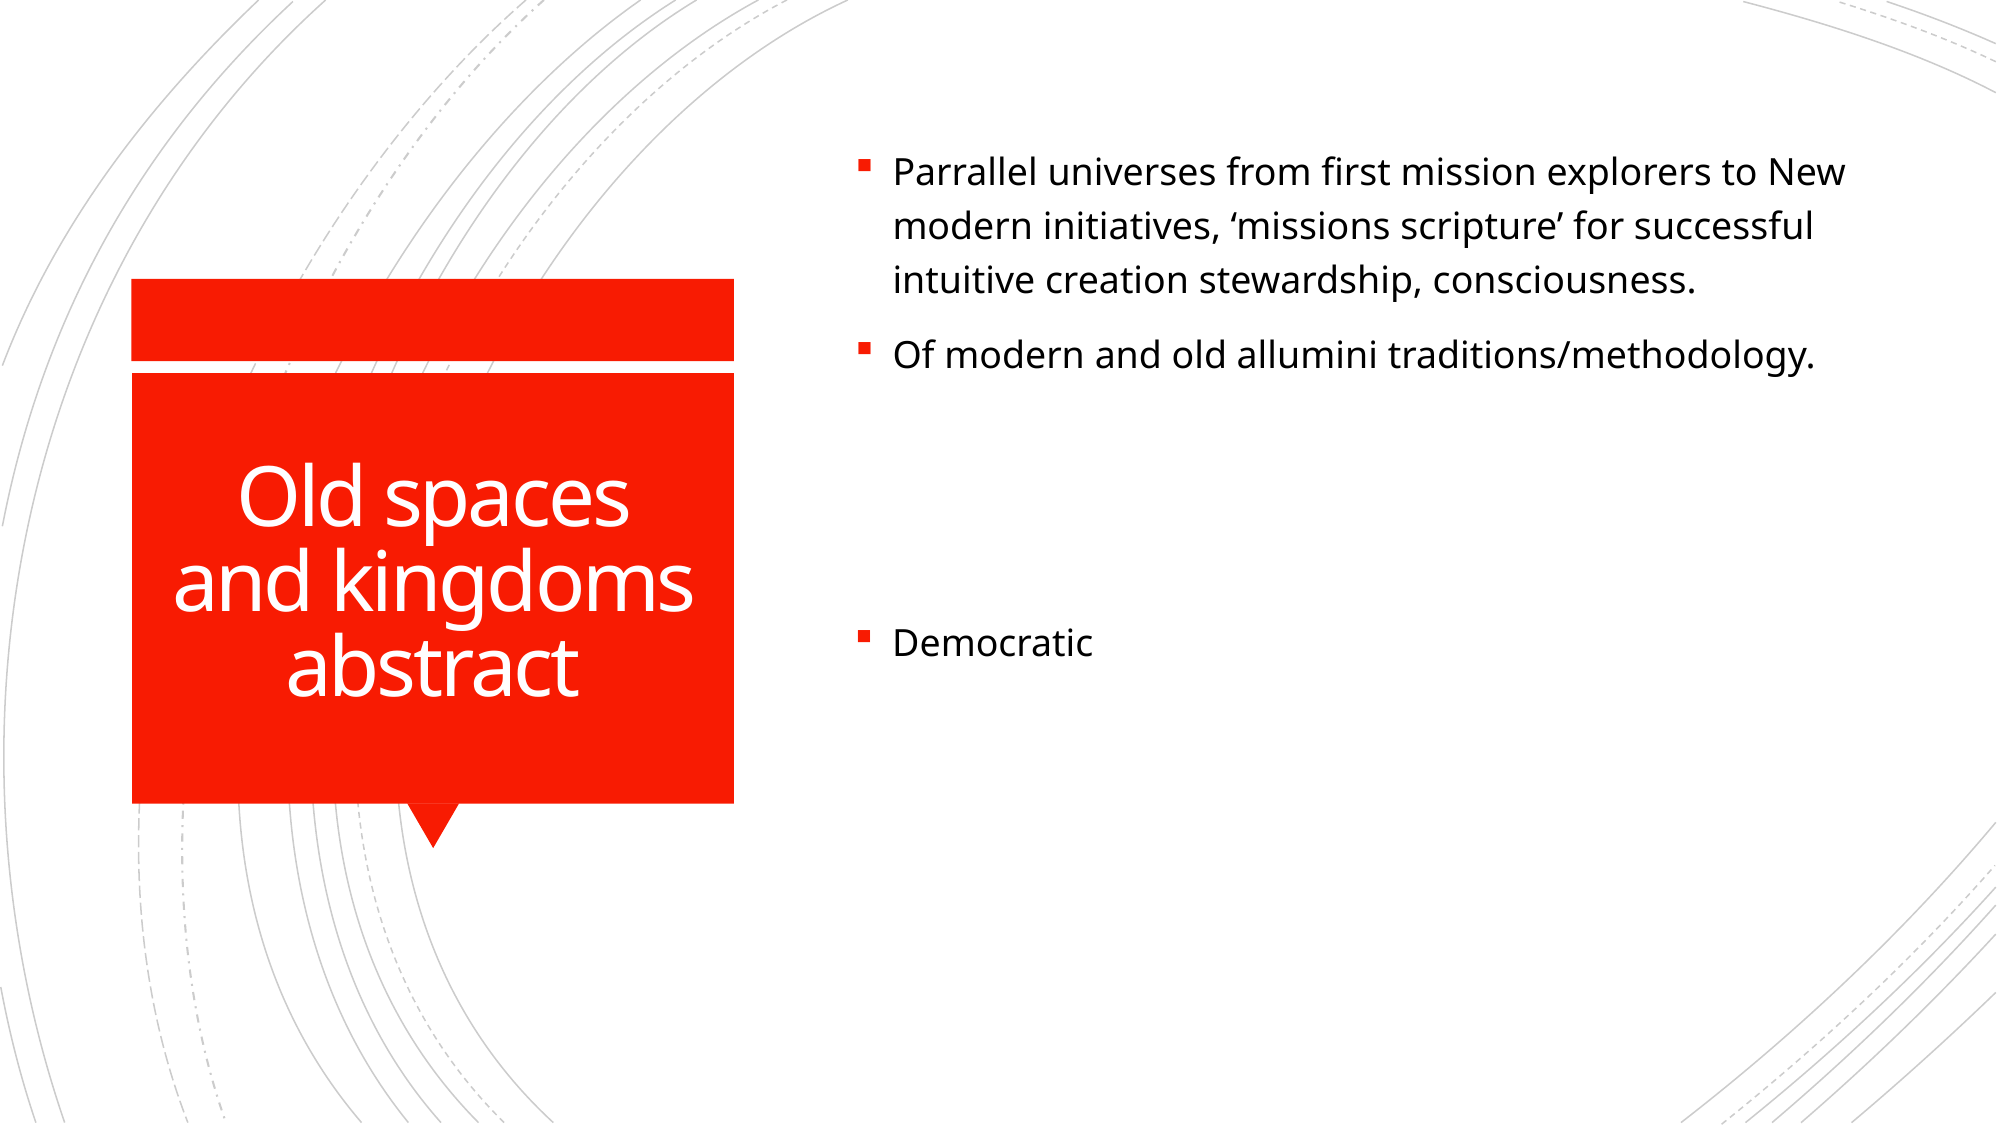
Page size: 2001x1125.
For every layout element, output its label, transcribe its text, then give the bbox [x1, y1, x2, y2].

title Old spaces and kingdoms abstract [145, 383, 721, 789]
list Democratic [839, 602, 1869, 994]
list Parrallel universes from first mission explorers to New modern initiatives, ‘missions scripture’ for successful intuitive creation stewardship, consciousness. Of modern and old allumini traditions/methodology. [840, 131, 1869, 523]
